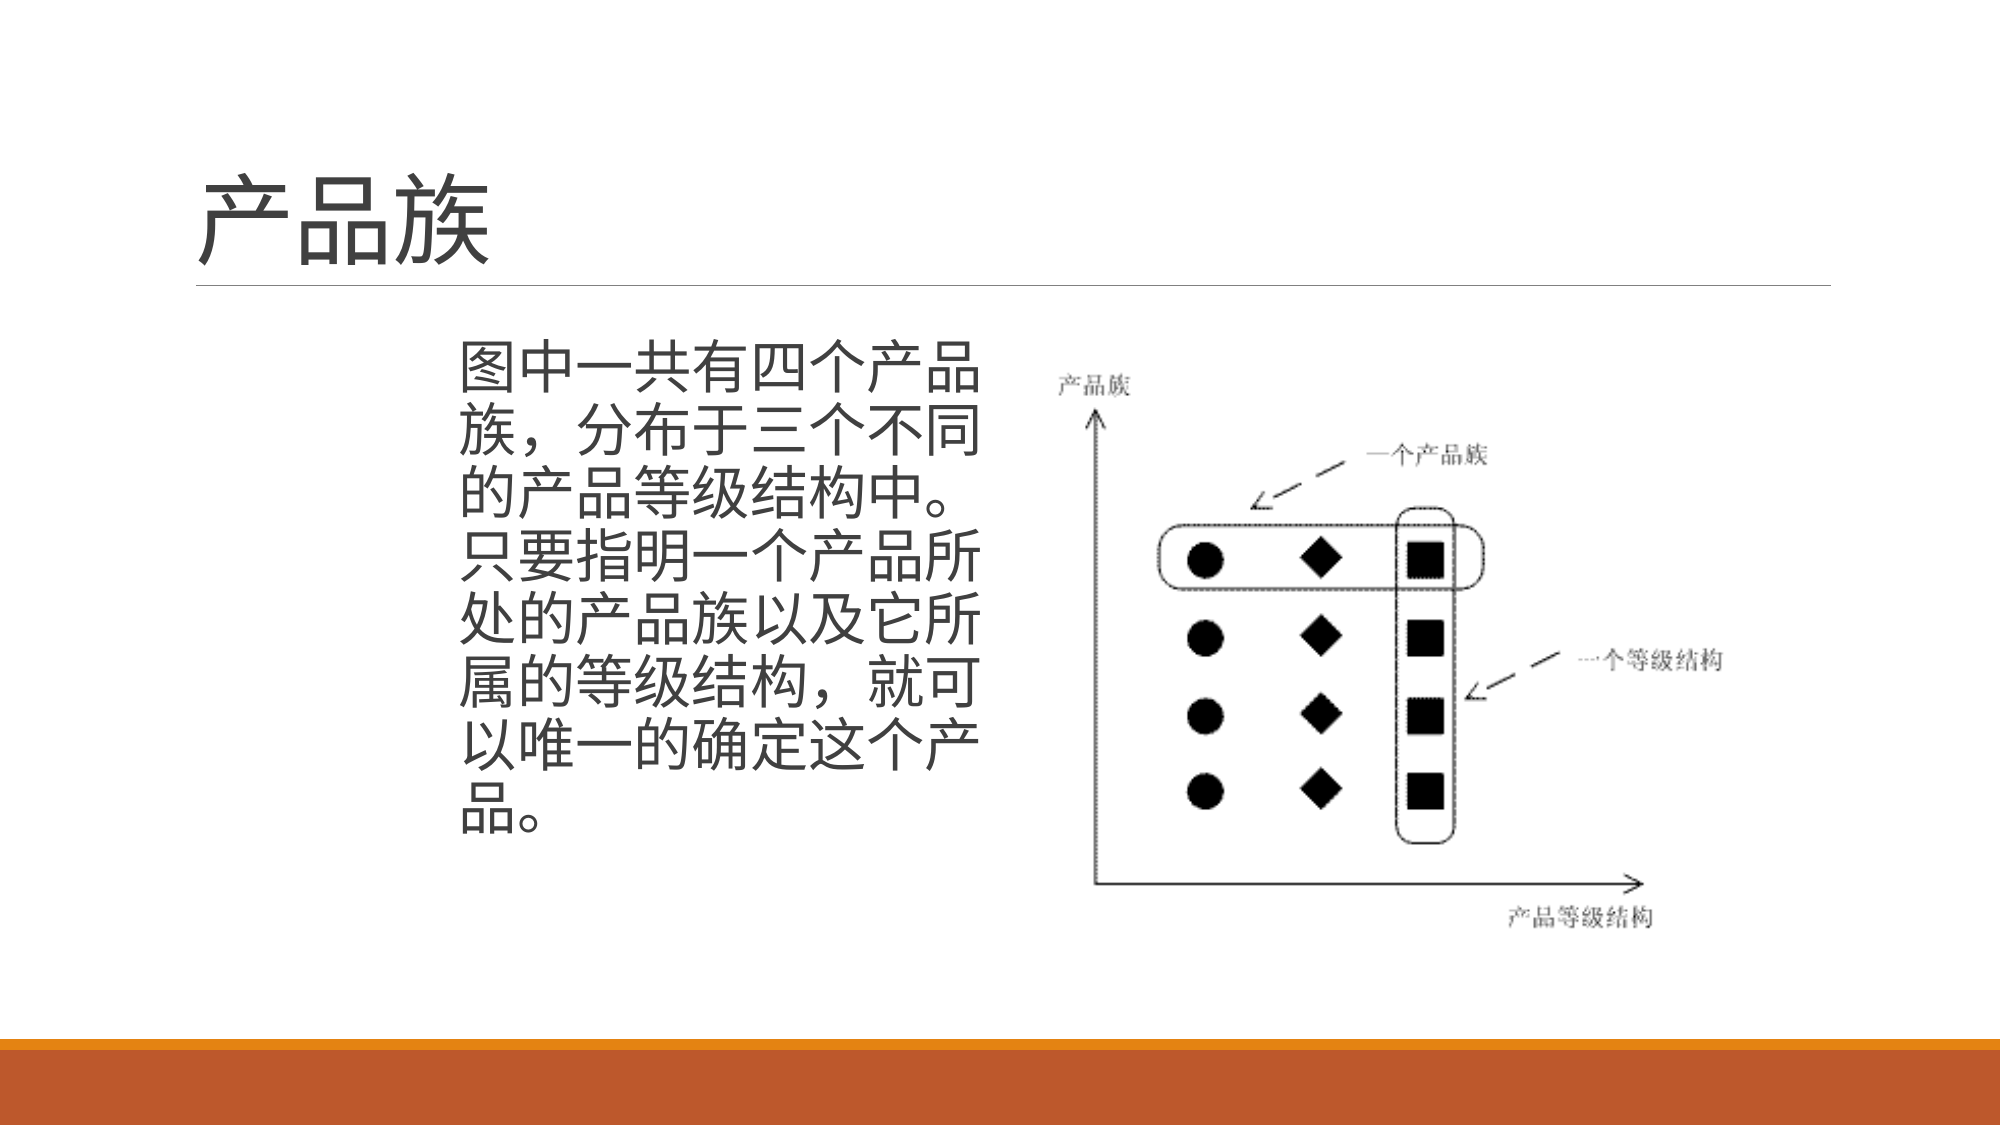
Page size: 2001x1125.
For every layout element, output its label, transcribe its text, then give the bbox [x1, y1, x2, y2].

title 产品族 [180, 47, 1830, 285]
list 图中一共有四个产品族，分布于三个不同的产品等级结构中。只要指明一个产品所处的产品族以及它所属的等级结构，就可以唯一的确定这个产品。 [444, 331, 1000, 1006]
picture [1024, 349, 1751, 962]
